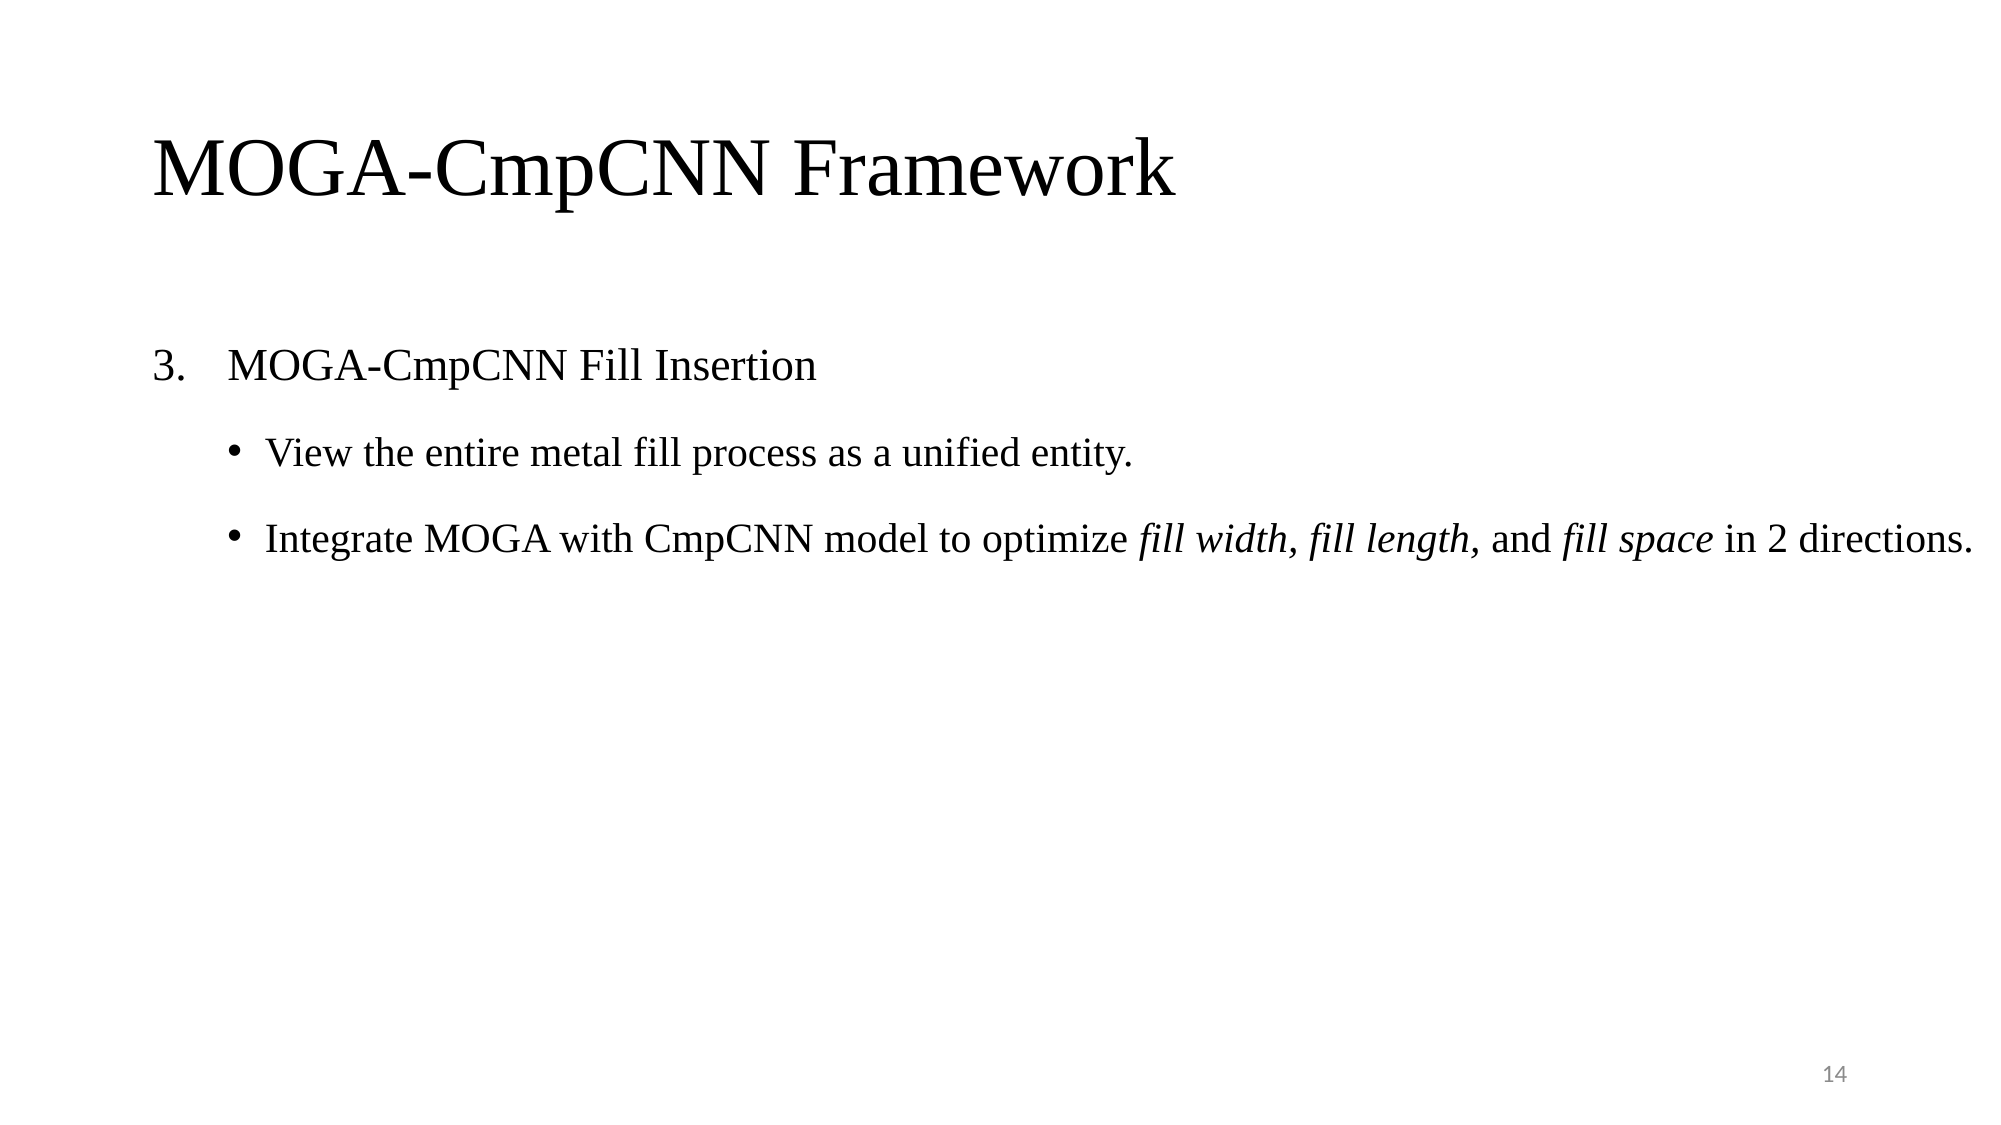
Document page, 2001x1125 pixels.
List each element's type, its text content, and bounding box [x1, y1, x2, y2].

title MOGA-CmpCNN Framework [137, 59, 1863, 278]
slide_number 13 [1412, 1042, 1863, 1103]
list MOGA-CmpCNN Fill Insertion View the entire metal fill process as a unified entity. Integrate MOGA with CmpCNN model to optimize fill width, fill length, and fill space in 2 directions. [137, 299, 2000, 1014]
